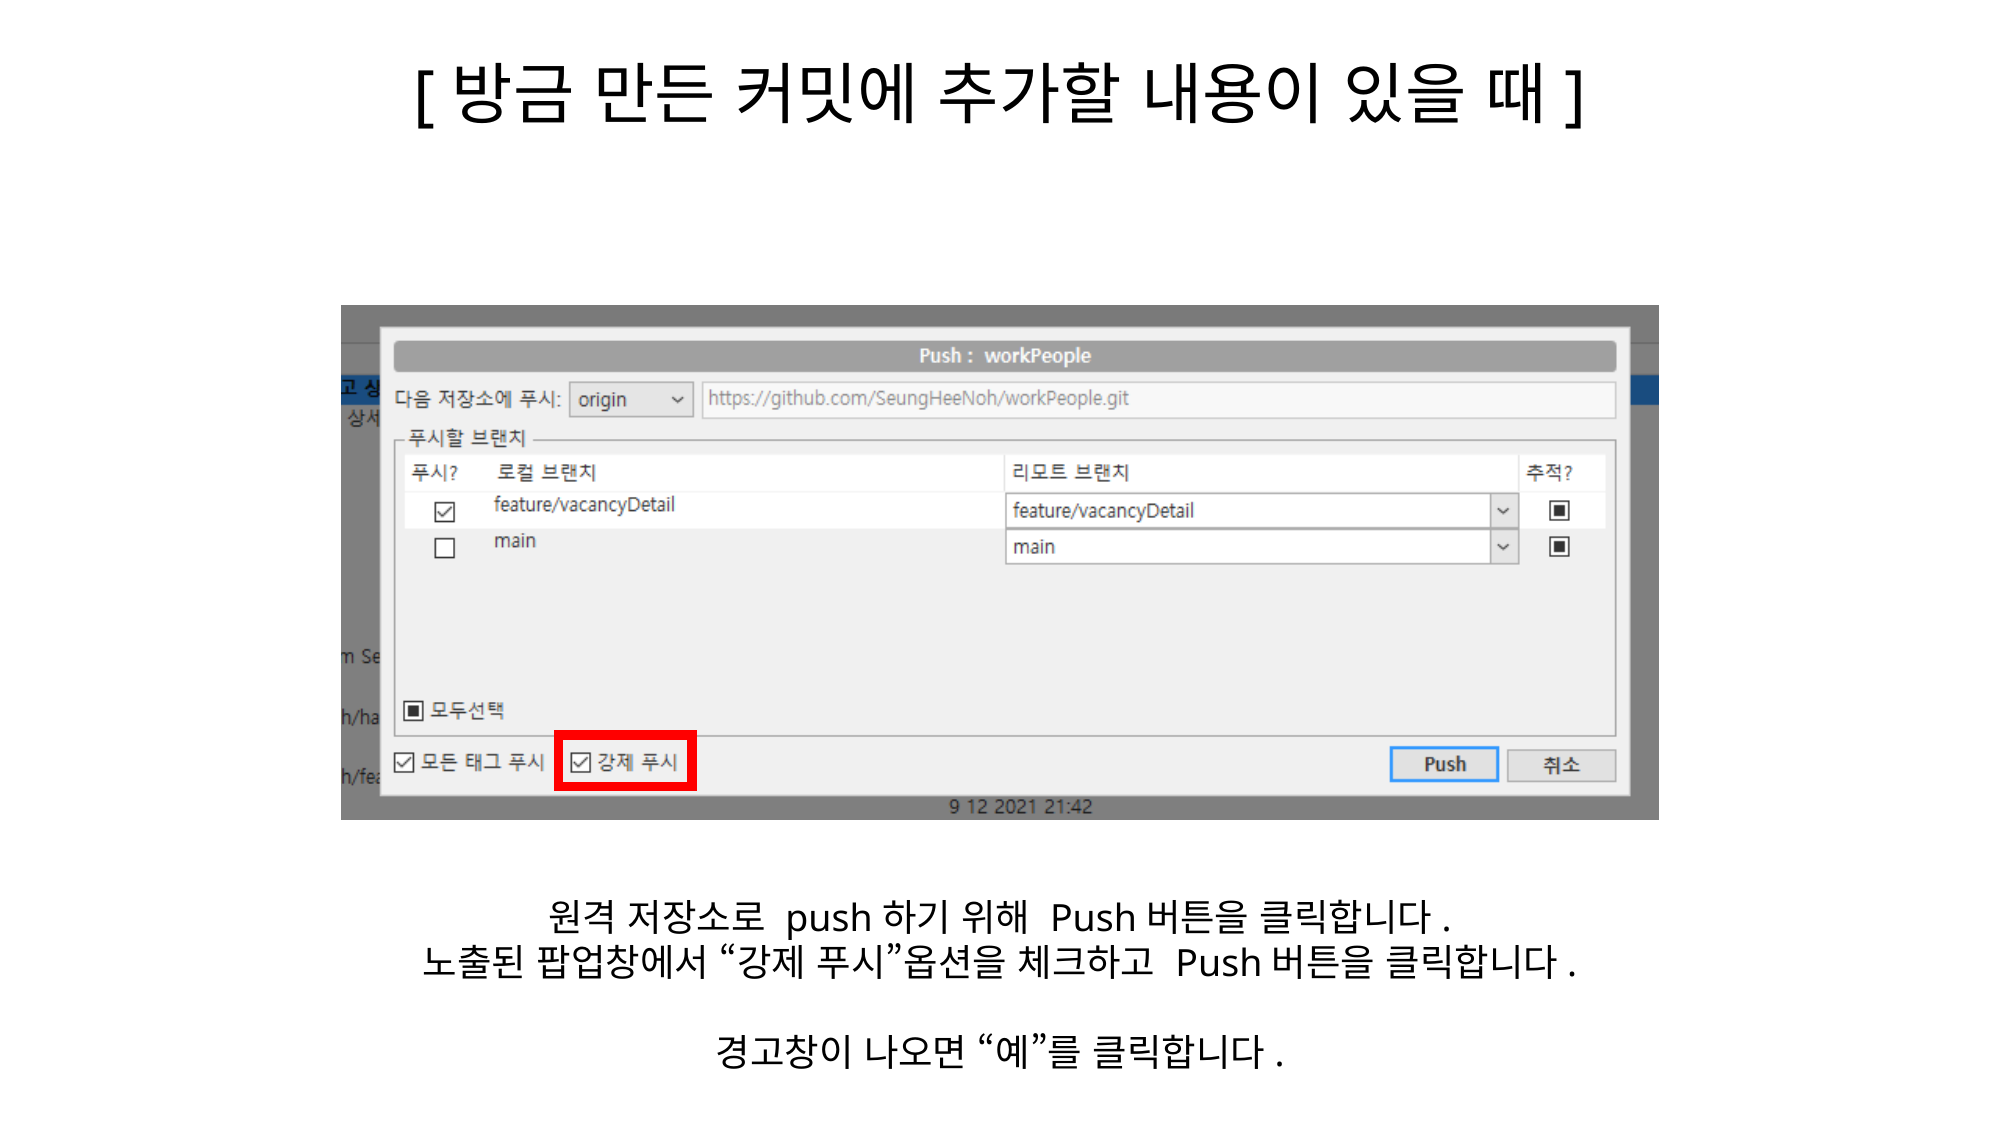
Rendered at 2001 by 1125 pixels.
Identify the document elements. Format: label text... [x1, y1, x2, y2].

text_box [방금 만든 커밋에 추가할 내용이 있을 때] [398, 45, 1602, 140]
picture [341, 305, 1659, 820]
text_box 원격 저장소로 push하기 위해 Push버튼을 클릭합니다. 노출된 팝업창에서 “강제 푸시”옵션을 체크하고 Push버튼을 클릭합니다. 경고창이 나오면 “예”를 클릭합니다. [408, 886, 1592, 1081]
